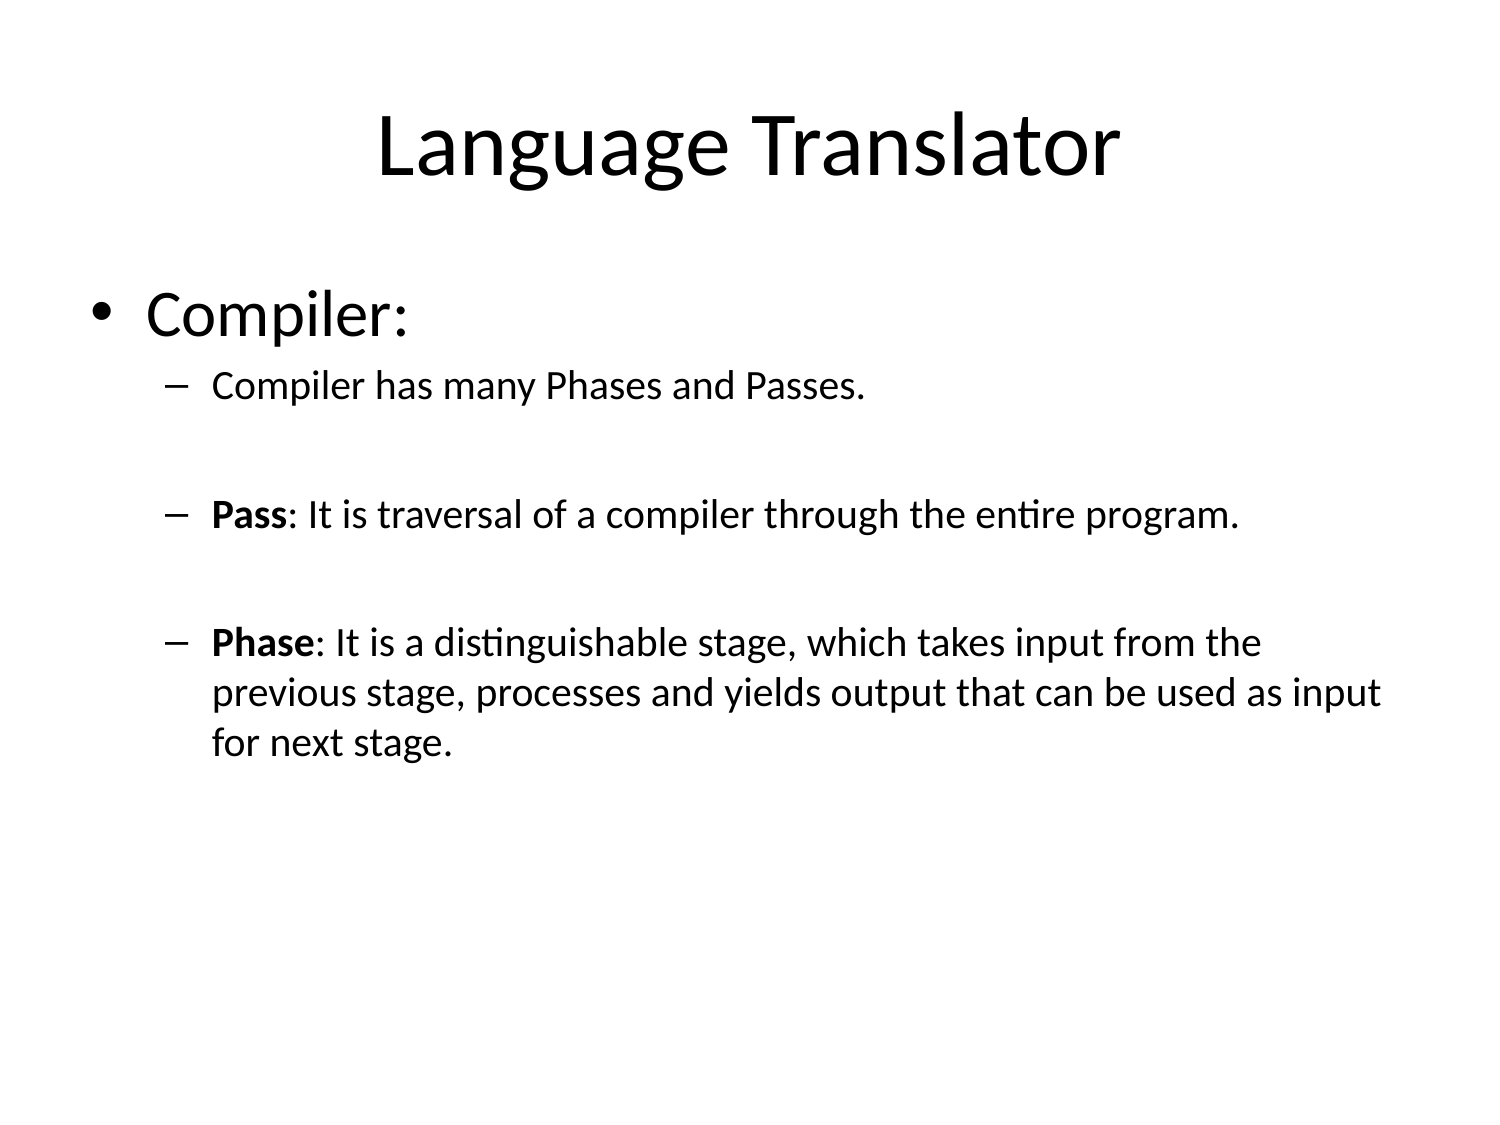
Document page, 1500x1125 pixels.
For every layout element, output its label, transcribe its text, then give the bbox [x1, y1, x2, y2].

title Language Translator [75, 45, 1425, 233]
list Compiler: Compiler has many Phases and Passes. Pass: It is traversal of a compiler through the entire program. Phase: It is a distinguishable stage, which takes input from the previous stage, processes and yields output that can be used as input for next stage. [75, 262, 1425, 1005]
